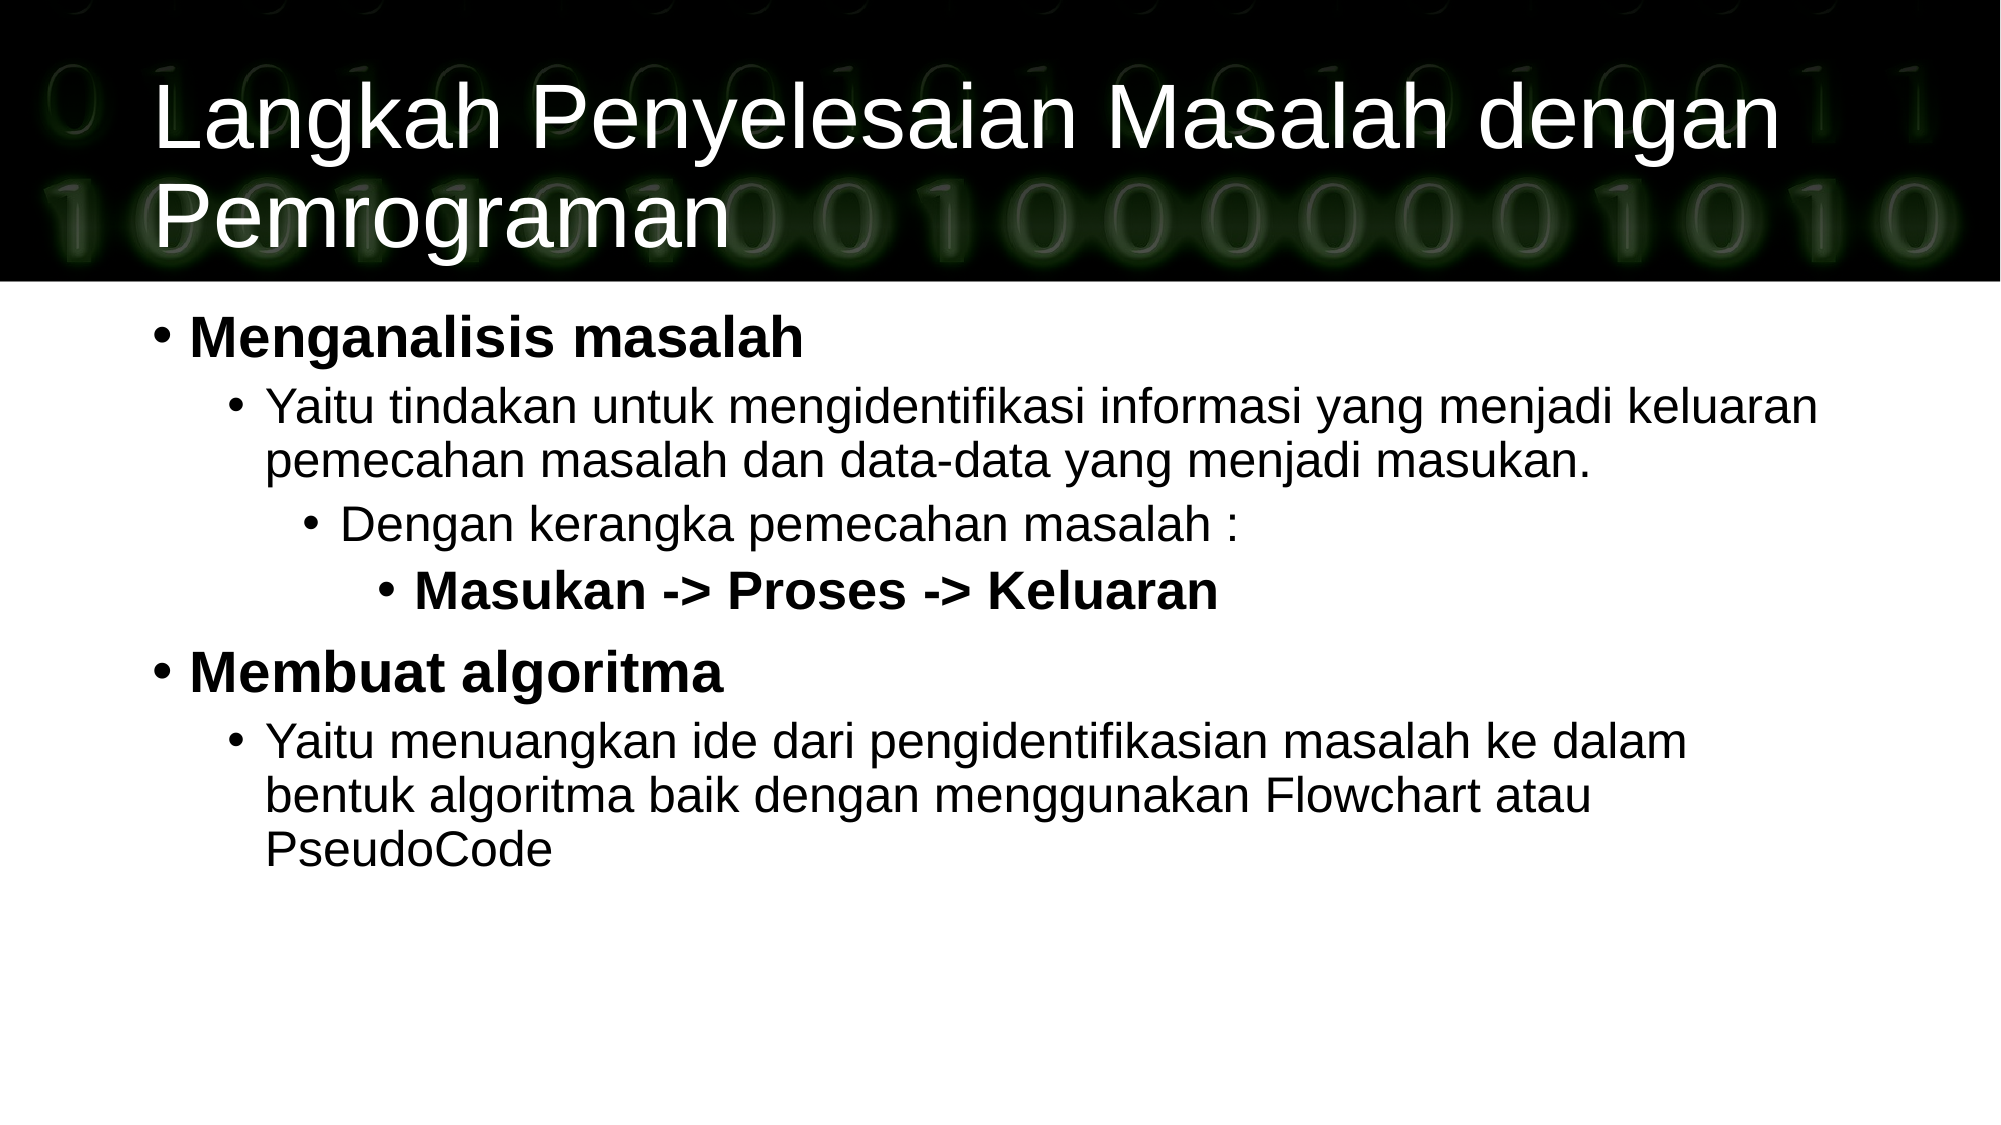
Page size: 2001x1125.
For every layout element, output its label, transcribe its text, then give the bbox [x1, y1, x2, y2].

list Menganalisis masalah Yaitu tindakan untuk mengidentifikasi informasi yang menjadi keluaran pemecahan masalah dan data-data yang menjadi masukan. Dengan kerangka pemecahan masalah : Masukan -> Proses -> Keluaran Membuat algoritma Yaitu menuangkan ide dari pengidentifikasian masalah ke dalam bentuk algoritma baik dengan menggunakan Flowchart atau PseudoCode [137, 299, 1863, 1014]
title Langkah Penyelesaian Masalah dengan Pemrograman [137, 59, 1863, 278]
picture [0, 0, 2001, 1125]
